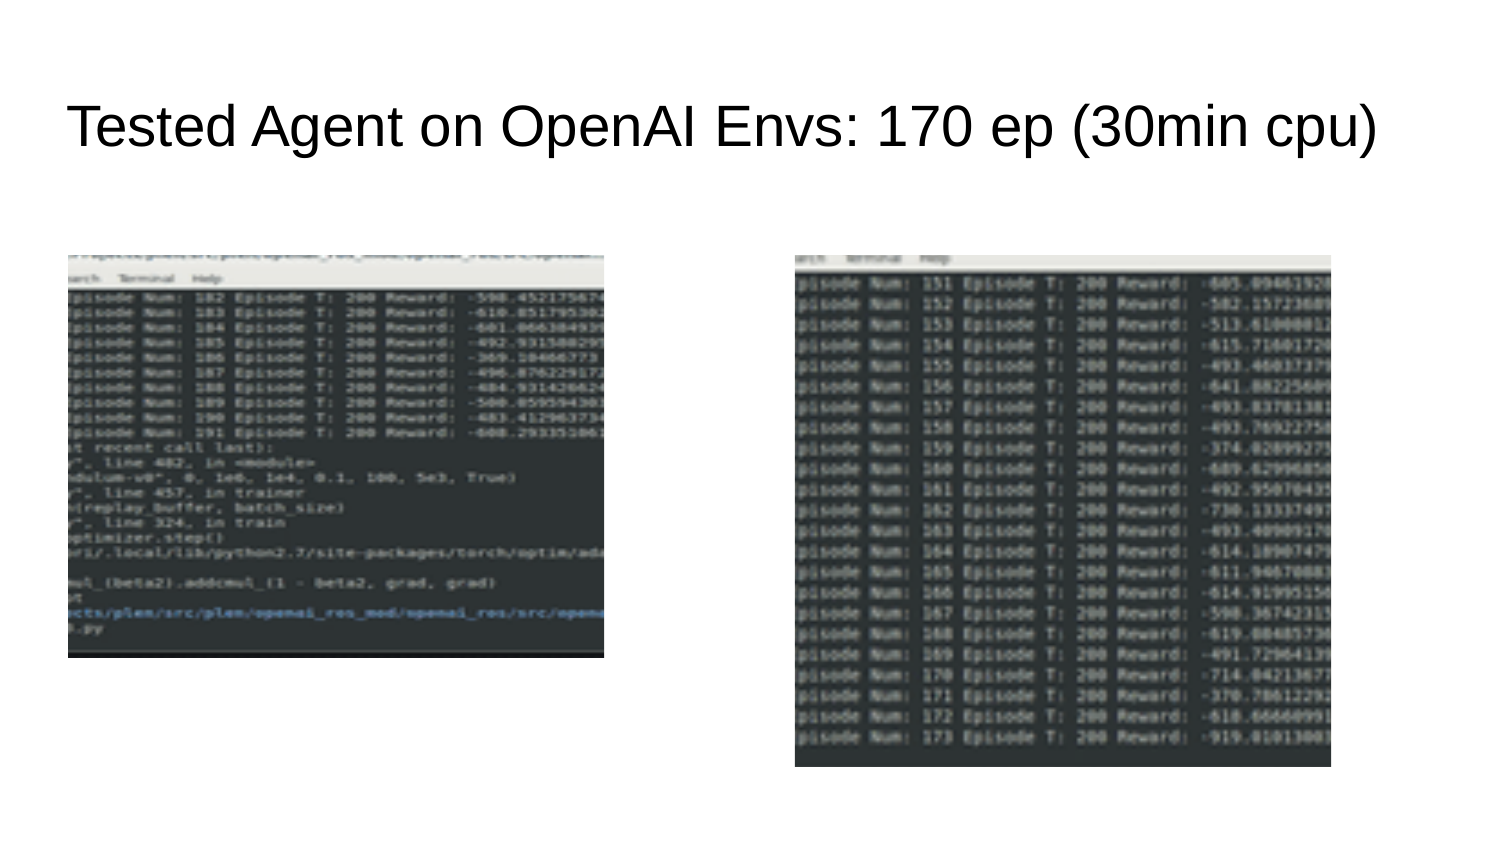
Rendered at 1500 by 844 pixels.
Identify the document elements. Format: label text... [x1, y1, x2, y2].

picture [67, 255, 605, 658]
title Tested Agent on OpenAI Envs: 170 ep (30min cpu) [51, 72, 1449, 167]
picture [794, 255, 1332, 768]
